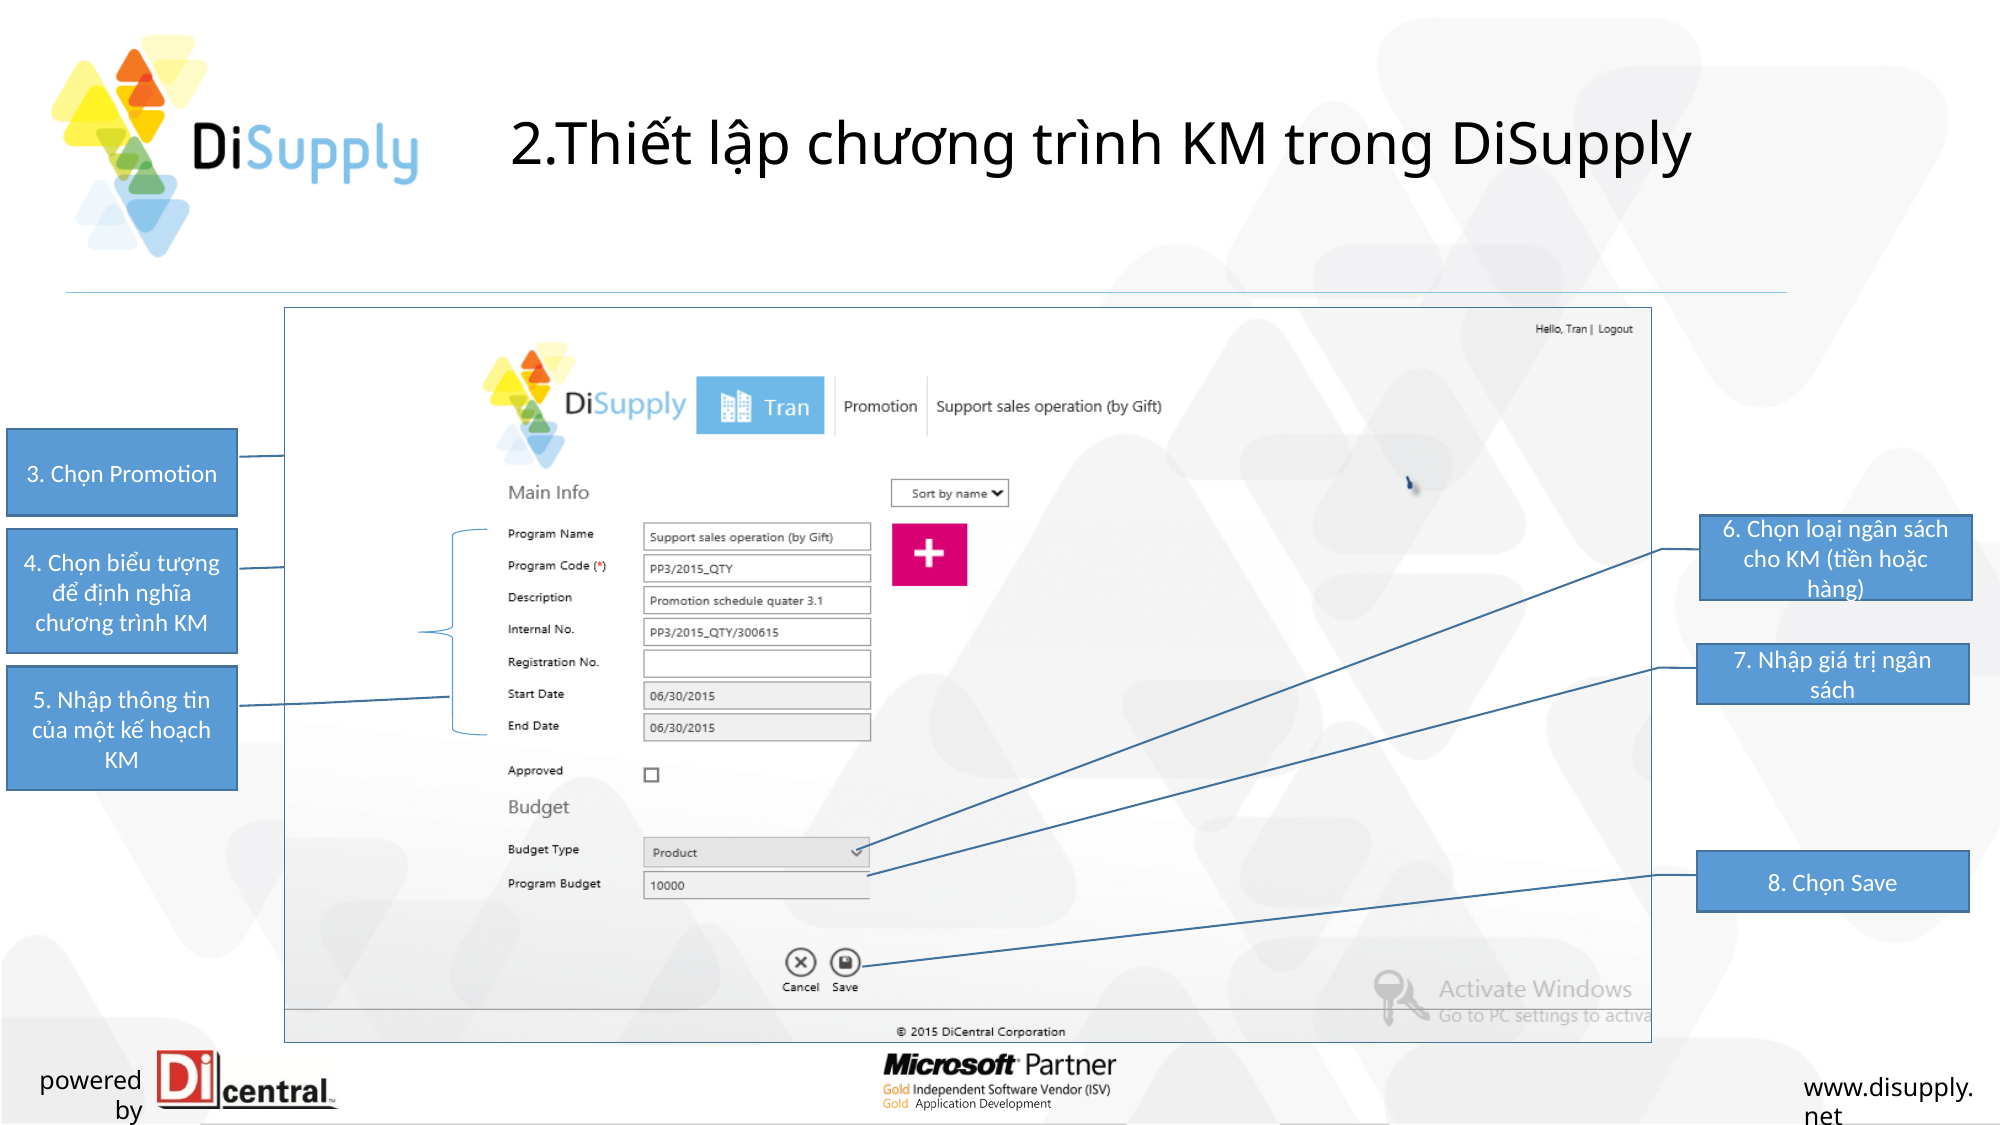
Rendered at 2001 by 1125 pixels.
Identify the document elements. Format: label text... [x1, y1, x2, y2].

text_box 7. Nhập giá trị ngân sách [1652, 643, 1970, 705]
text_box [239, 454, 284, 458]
text_box 3. Chọn Promotion [6, 428, 238, 517]
text_box 8. Chọn Save [1652, 850, 1970, 913]
picture [1, 0, 2000, 1125]
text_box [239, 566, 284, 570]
text_box 2.Thiết lập chương trình KM trong DiSupply [479, 111, 1971, 181]
picture [1807, 1113, 1814, 1125]
text_box 4. Chọn biểu tượng để định nghĩa chương trình KM [6, 528, 238, 654]
text_box 6. Chọn loại ngân sách cho KM (tiền hoặc hàng) [1652, 514, 1973, 601]
text_box 5. Nhập thông tin của một kế hoạch KM [6, 665, 238, 791]
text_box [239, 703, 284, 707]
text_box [877, 1043, 1123, 1117]
